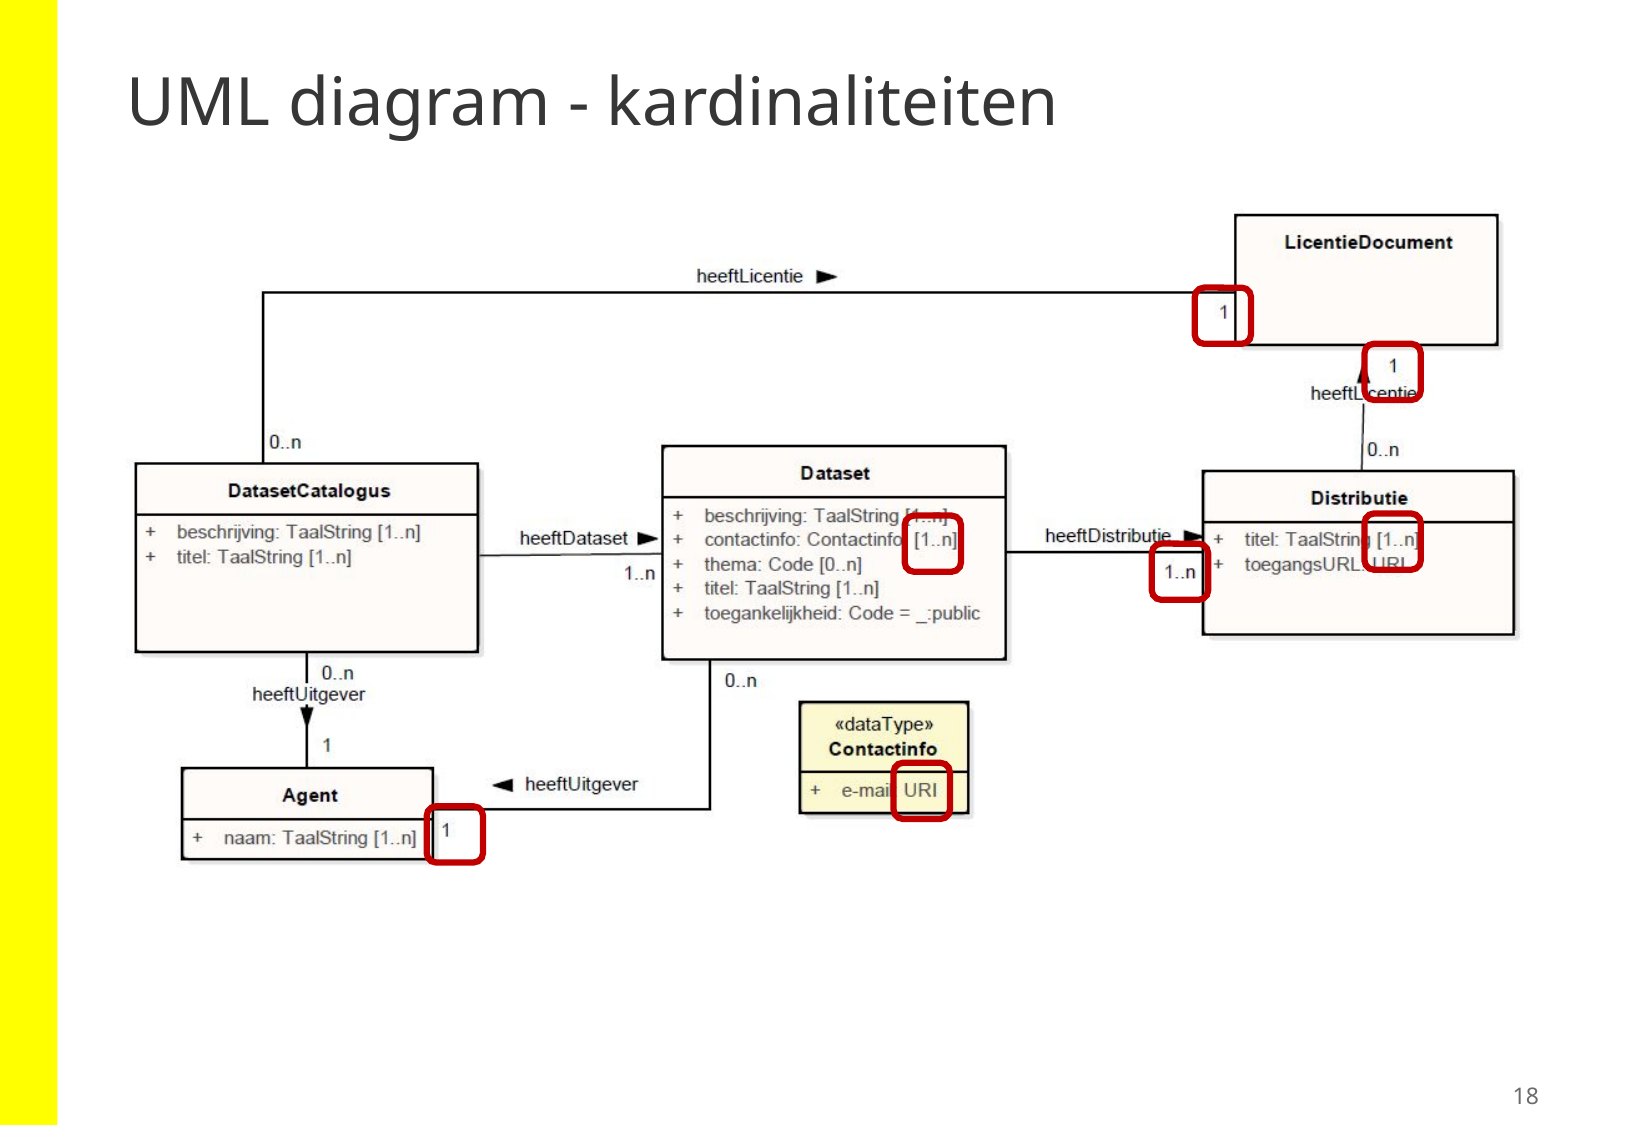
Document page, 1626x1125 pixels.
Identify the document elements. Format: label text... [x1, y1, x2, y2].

title UML diagram - kardinaliteiten [111, 59, 1514, 179]
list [96, 179, 1535, 918]
slide_number 18 [1424, 1075, 1548, 1120]
